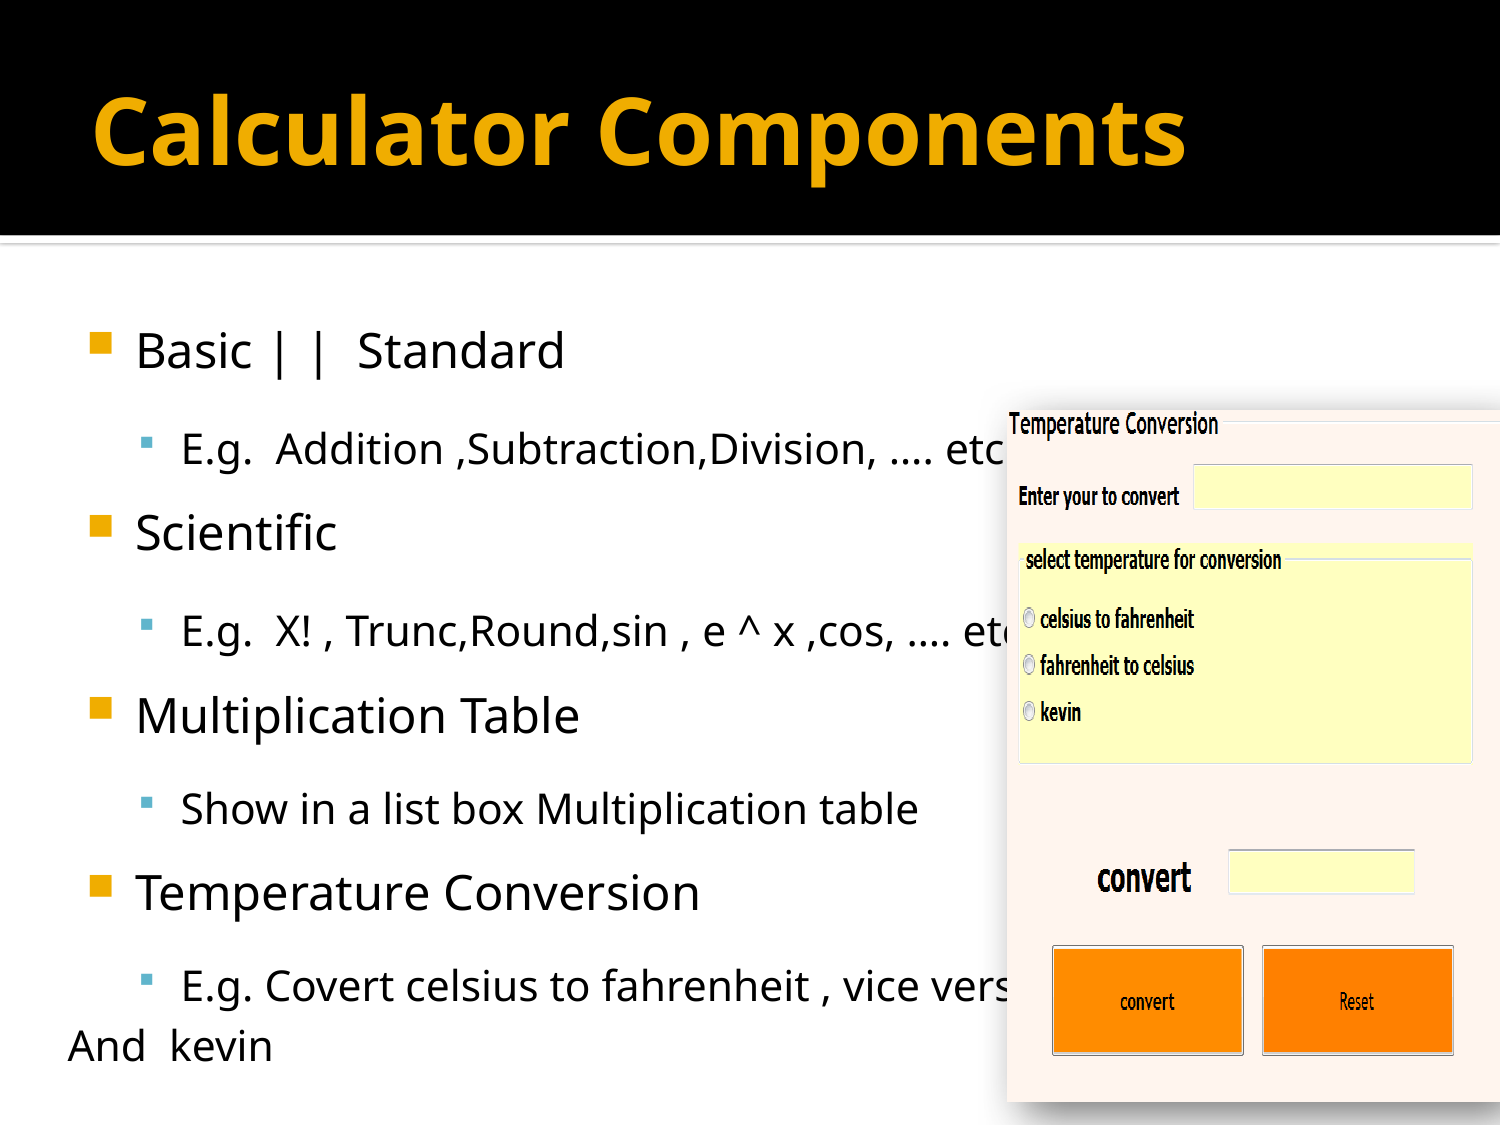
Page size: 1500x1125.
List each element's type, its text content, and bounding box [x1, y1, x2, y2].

title Calculator Components [75, 25, 1425, 231]
list Basic | | Standard E.g. Addition ,Subtraction,Division, …. etc Scientific E.g. X! , Trunc,Round,sin , e ^ x ,cos, …. etc Multiplication Table Show in a list box Multiplication table Temperature Conversion E.g. Covert celsius to fahrenheit , vice versa And kevin [58, 246, 1421, 1079]
picture [1007, 410, 1500, 1102]
